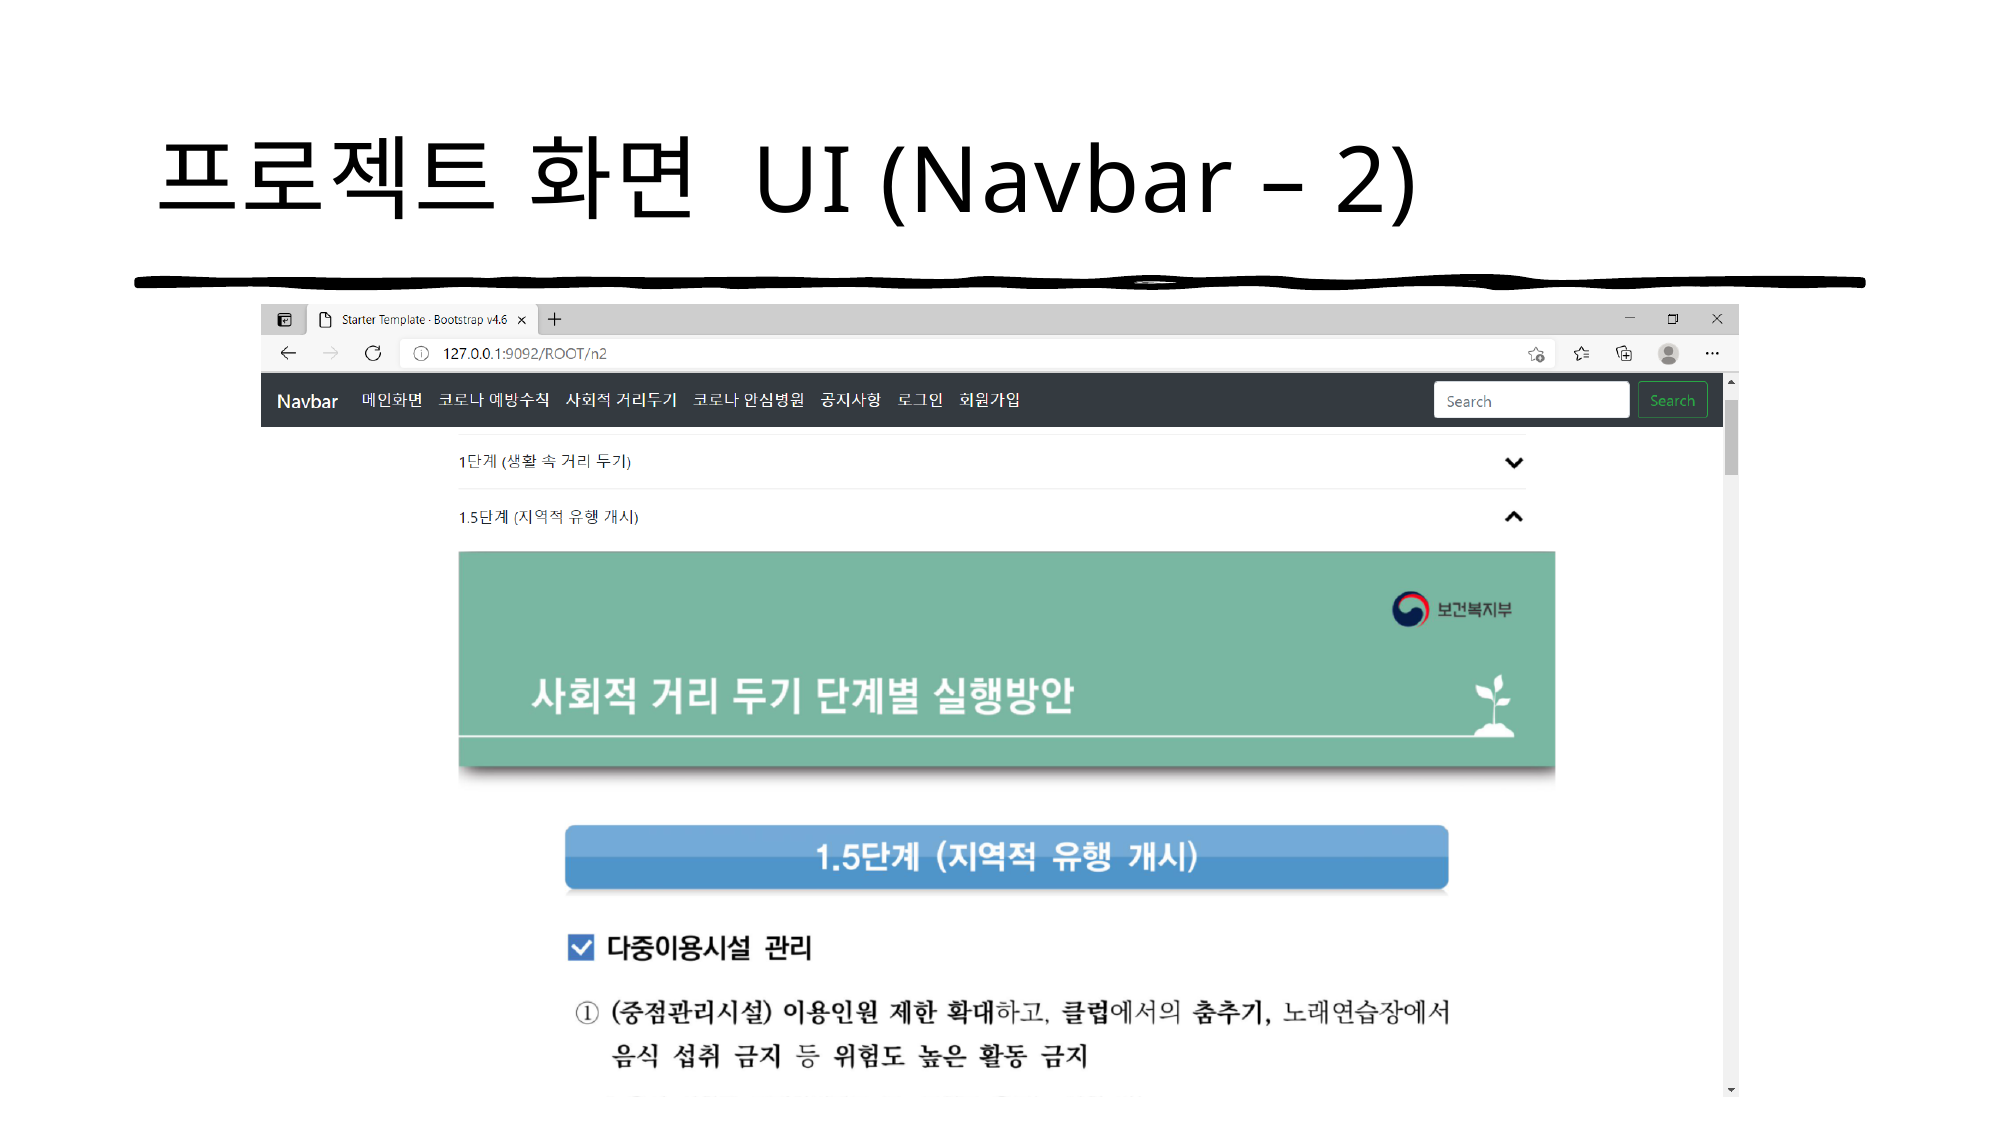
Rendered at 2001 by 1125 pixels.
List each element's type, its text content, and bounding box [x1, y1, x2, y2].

picture [261, 304, 1739, 1097]
title 프로젝트 화면 UI (Navbar – 2) [137, 59, 1863, 278]
